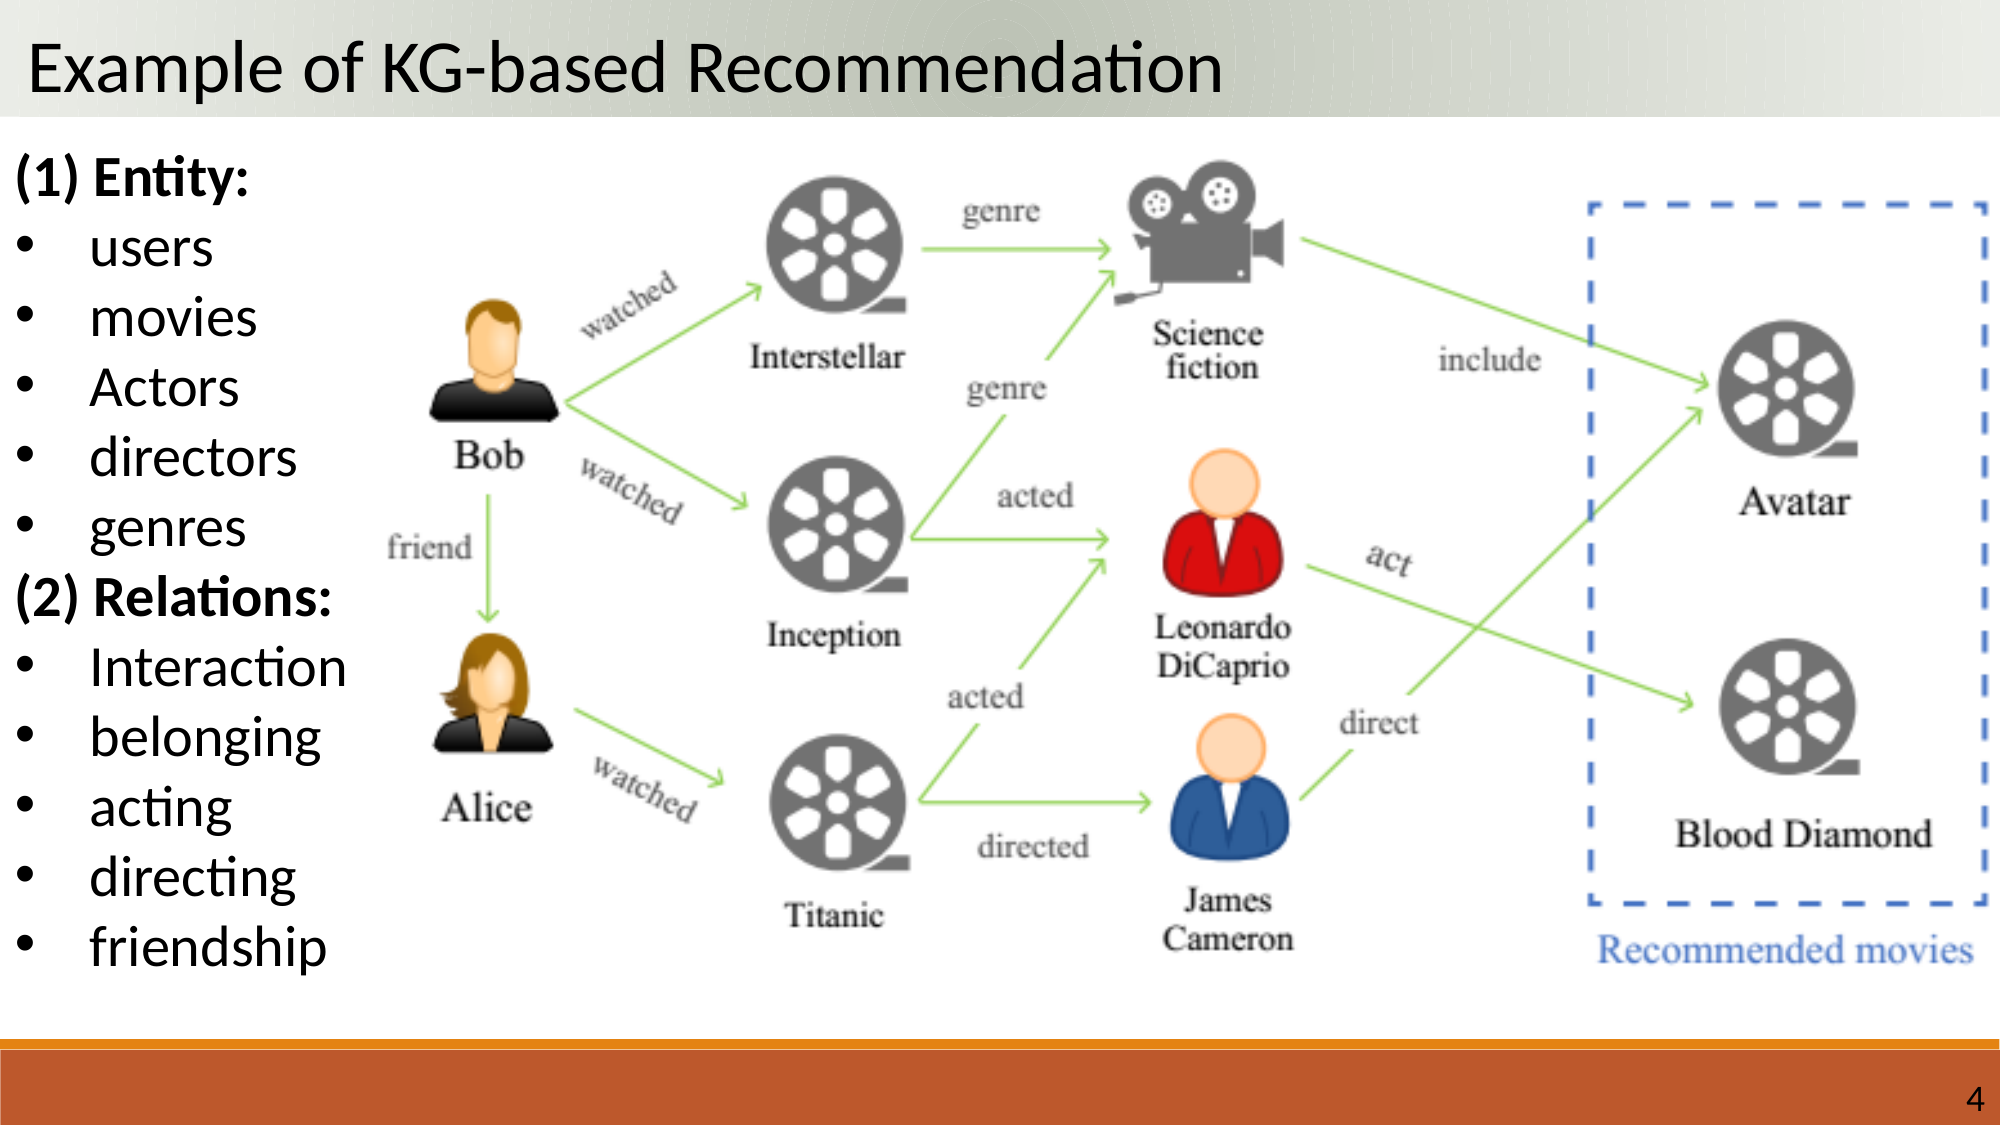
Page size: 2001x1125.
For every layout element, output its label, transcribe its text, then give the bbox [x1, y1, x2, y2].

slide_number 4 [1784, 1066, 2000, 1125]
text_box Example of KG-based Recommendation [12, 10, 1414, 116]
text_box (1) Entity: users movies Actors directors genres (2) Relations: Interaction belonging acting directing friendship [0, 130, 429, 986]
picture [366, 150, 2000, 975]
text_box [0, 0, 2000, 117]
